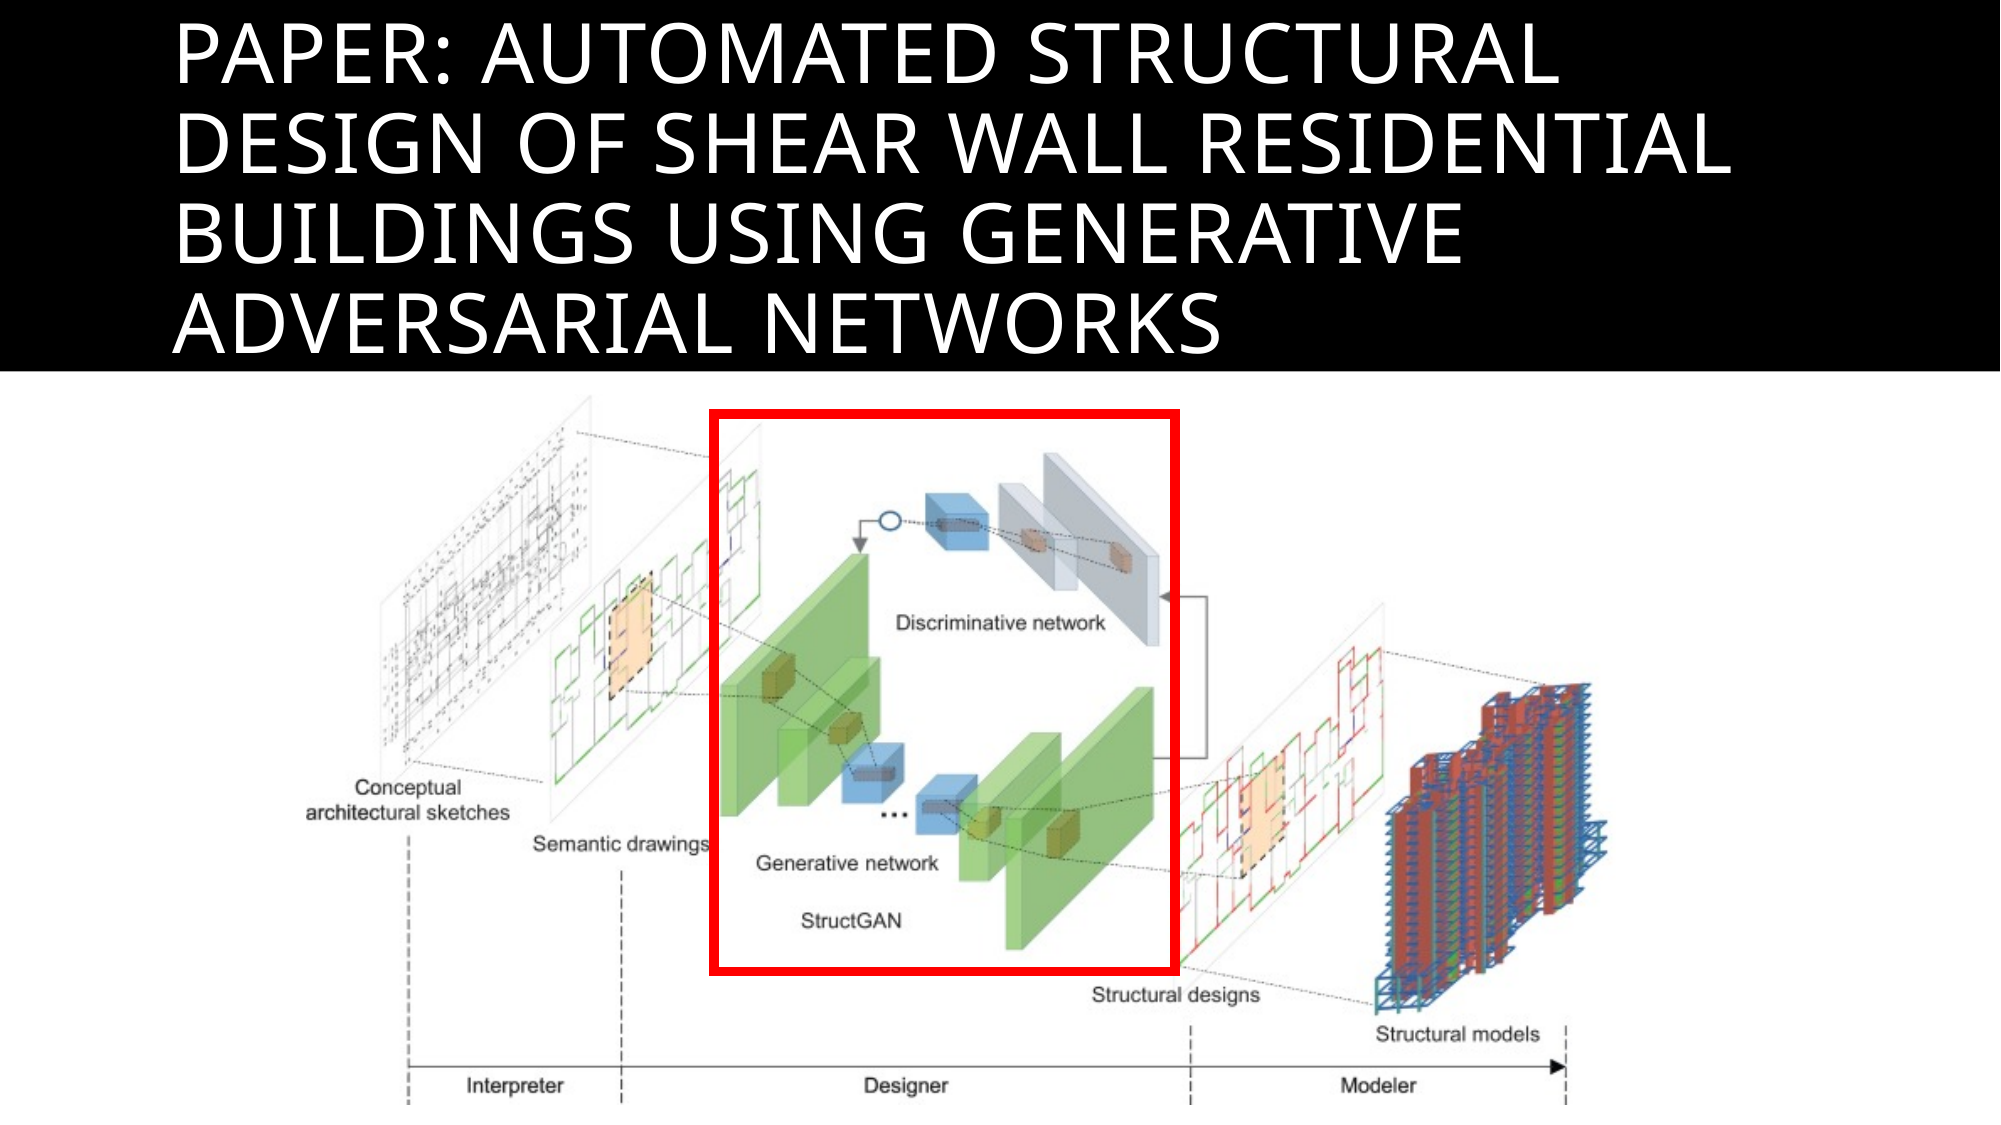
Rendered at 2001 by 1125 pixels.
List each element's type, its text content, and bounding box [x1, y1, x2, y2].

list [306, 394, 1616, 1105]
title Paper: Automated structural design of shear wall residential buildings using generative adversarial networks [157, 52, 1842, 332]
